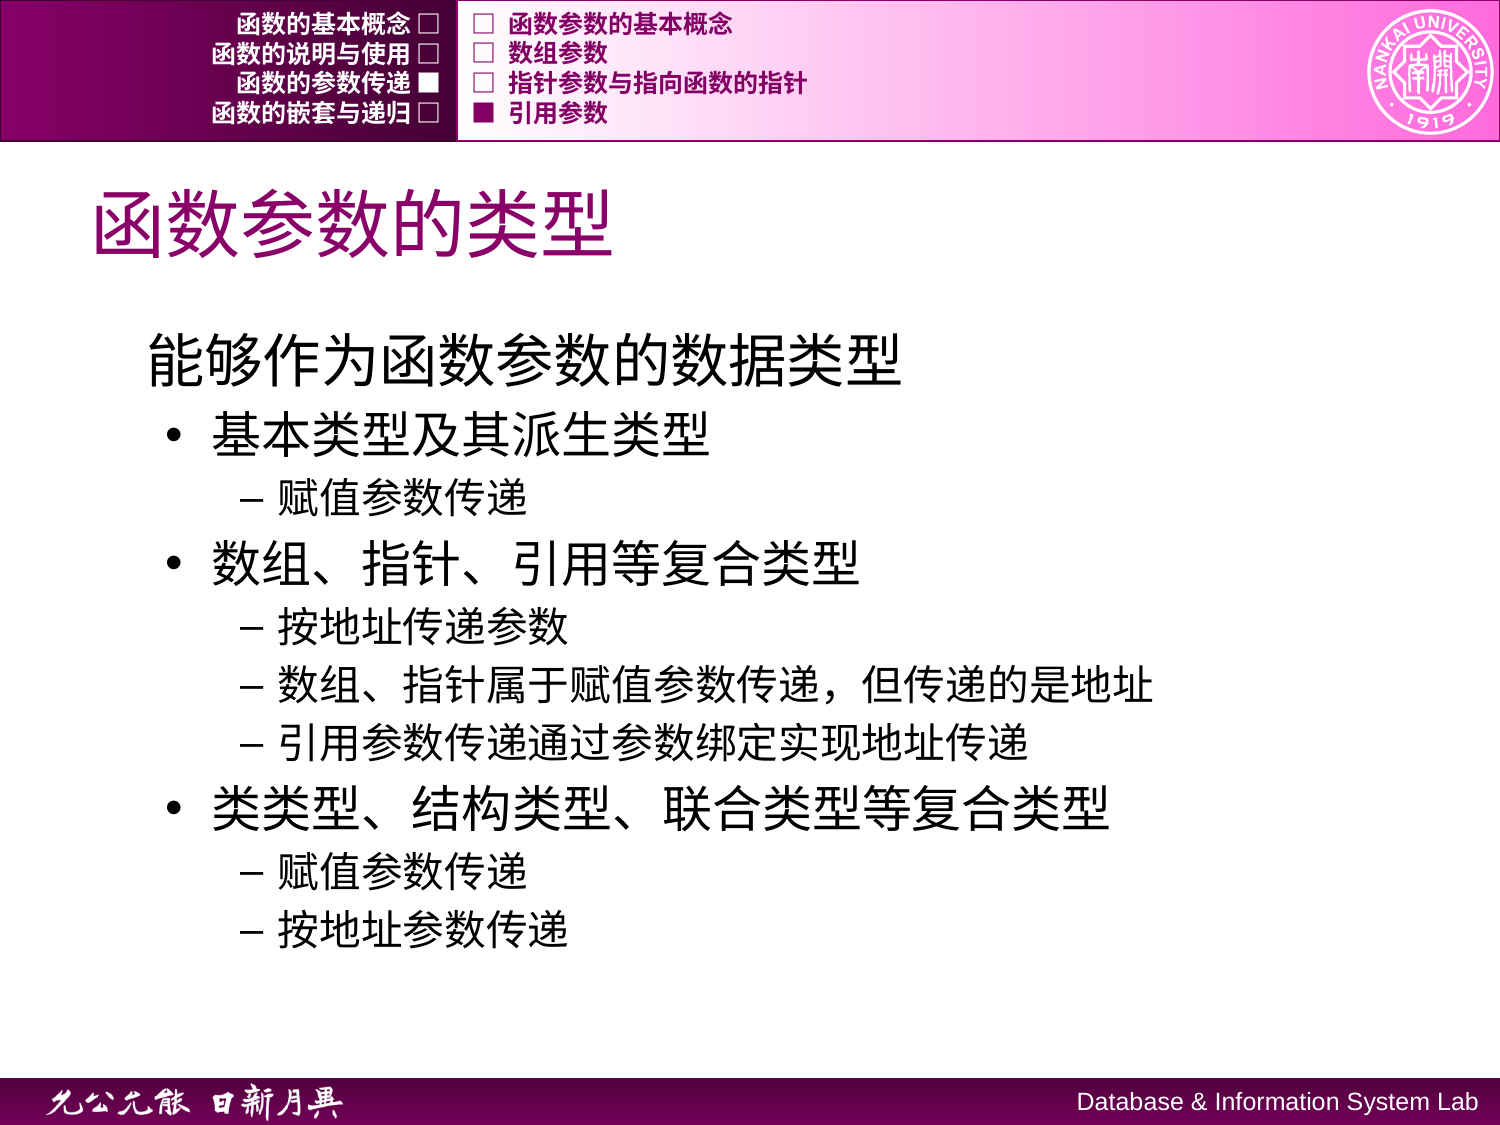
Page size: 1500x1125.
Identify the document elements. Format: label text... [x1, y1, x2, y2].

text_box □ 函数参数的基本概念 [455, 7, 1361, 36]
picture [35, 1081, 356, 1122]
text_box 函数的基本概念 □ [0, 7, 455, 36]
title 函数参数的类型 [74, 163, 1426, 282]
list 能够作为函数参数的数据类型 基本类型及其派生类型 赋值参数传递 数组、指针、引用等复合类型 按地址传递参数 数组、指针属于赋值参数传递，但传递的是地址 引用参数传递通过参数绑定实现地址传递 类类型、结构类型、联合类型等复合类型 赋值参数传递 按地址参数传递 [74, 316, 1426, 1055]
text_box □ 数组参数 [455, 36, 1361, 66]
text_box 函数的说明与使用 □ [0, 36, 455, 66]
text_box ■ 引用参数 [455, 95, 1361, 129]
text_box 函数的参数传递 ■ [0, 66, 455, 95]
text_box □ 指针参数与指向函数的指针 [455, 66, 1361, 95]
text_box 函数的嵌套与递归 □ [0, 95, 455, 129]
